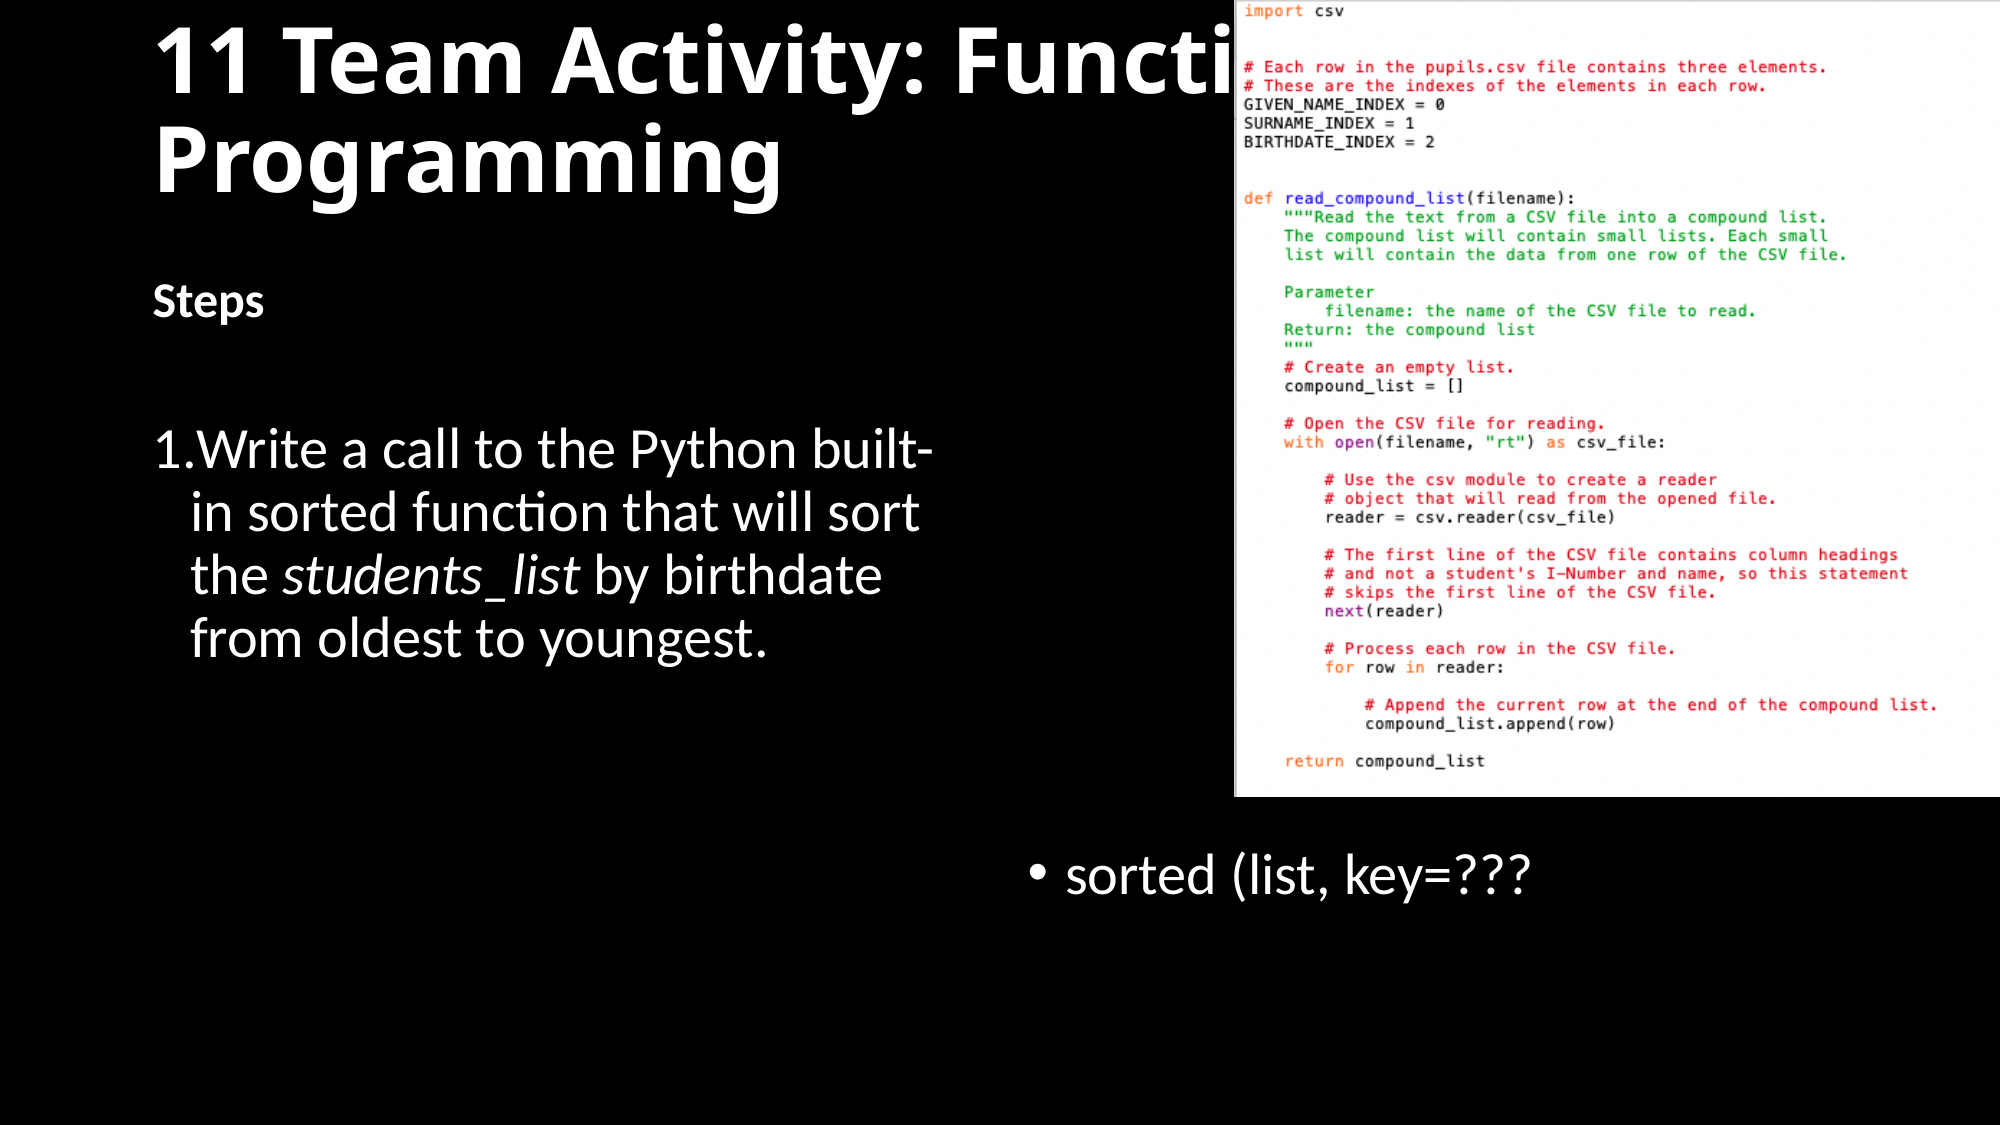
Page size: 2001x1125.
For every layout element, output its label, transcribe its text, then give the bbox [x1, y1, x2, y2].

list sorted (list, key=??? [1012, 410, 1863, 1016]
list Steps [137, 275, 984, 410]
list Write a call to the Python built-in sorted function that will sort the students_list by birthdate from oldest to youngest. [137, 410, 984, 1016]
title 11 Team Activity: Functional Programming [137, 59, 1233, 278]
picture [1233, 0, 2000, 797]
